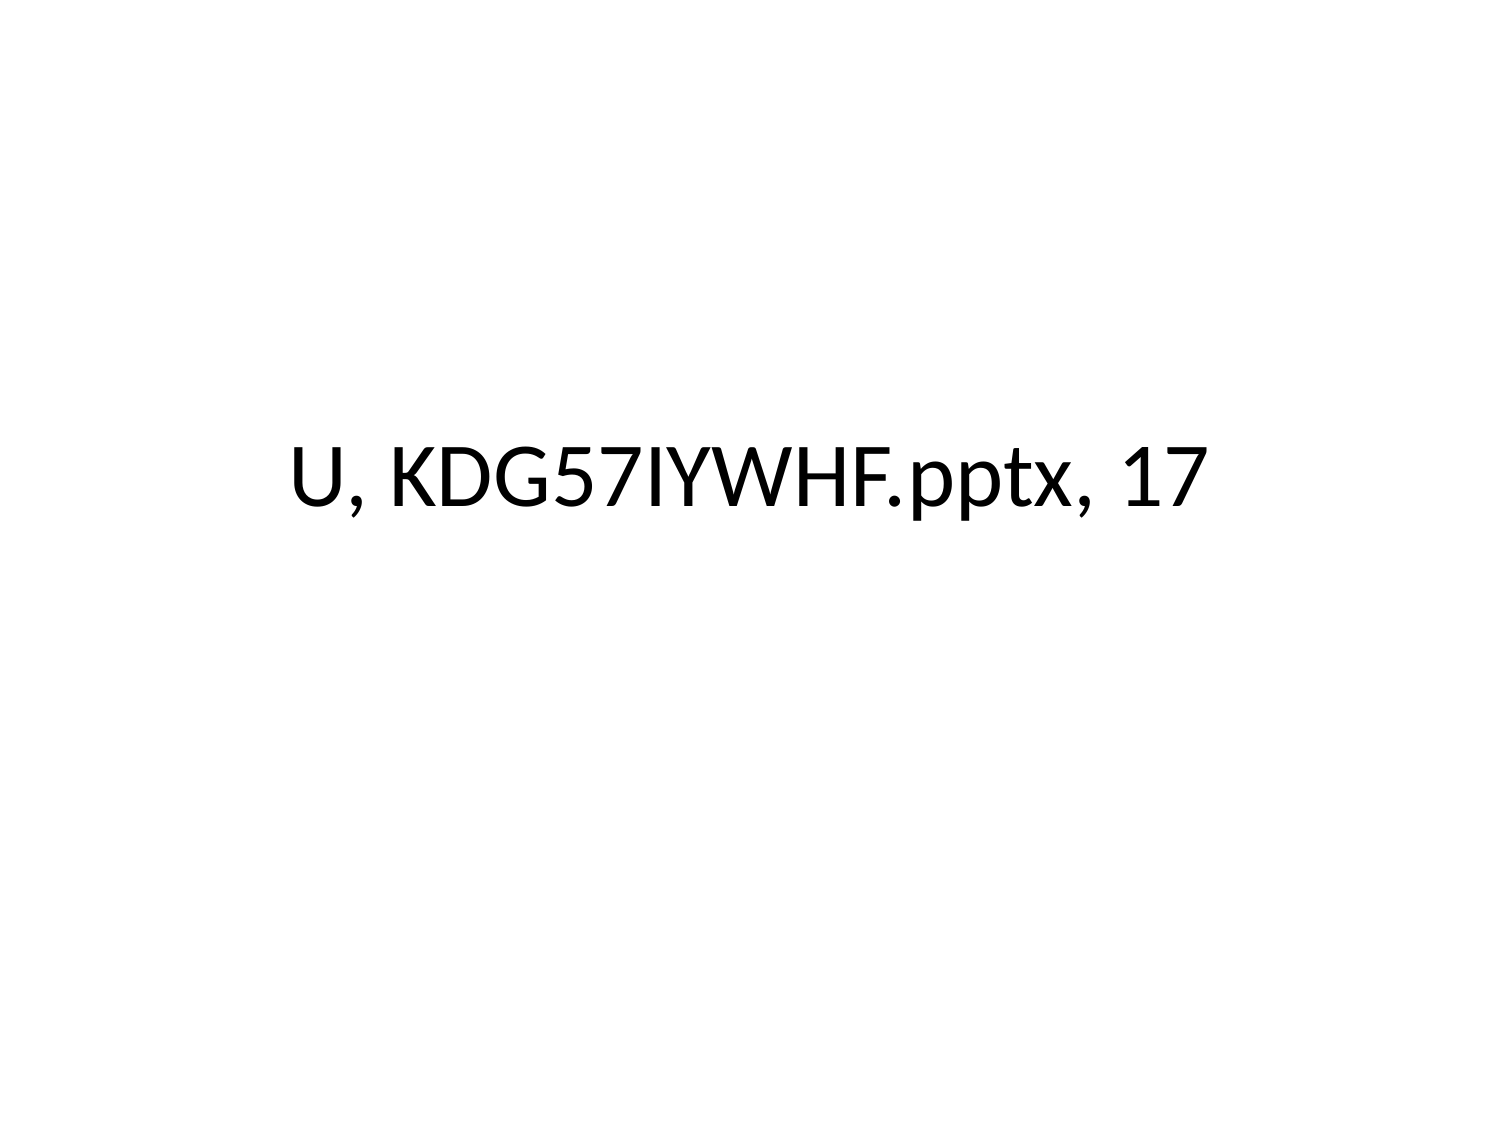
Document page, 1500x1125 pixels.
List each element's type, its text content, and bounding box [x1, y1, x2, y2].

title U, KDG57IYWHF.pptx, 17 [112, 349, 1388, 591]
